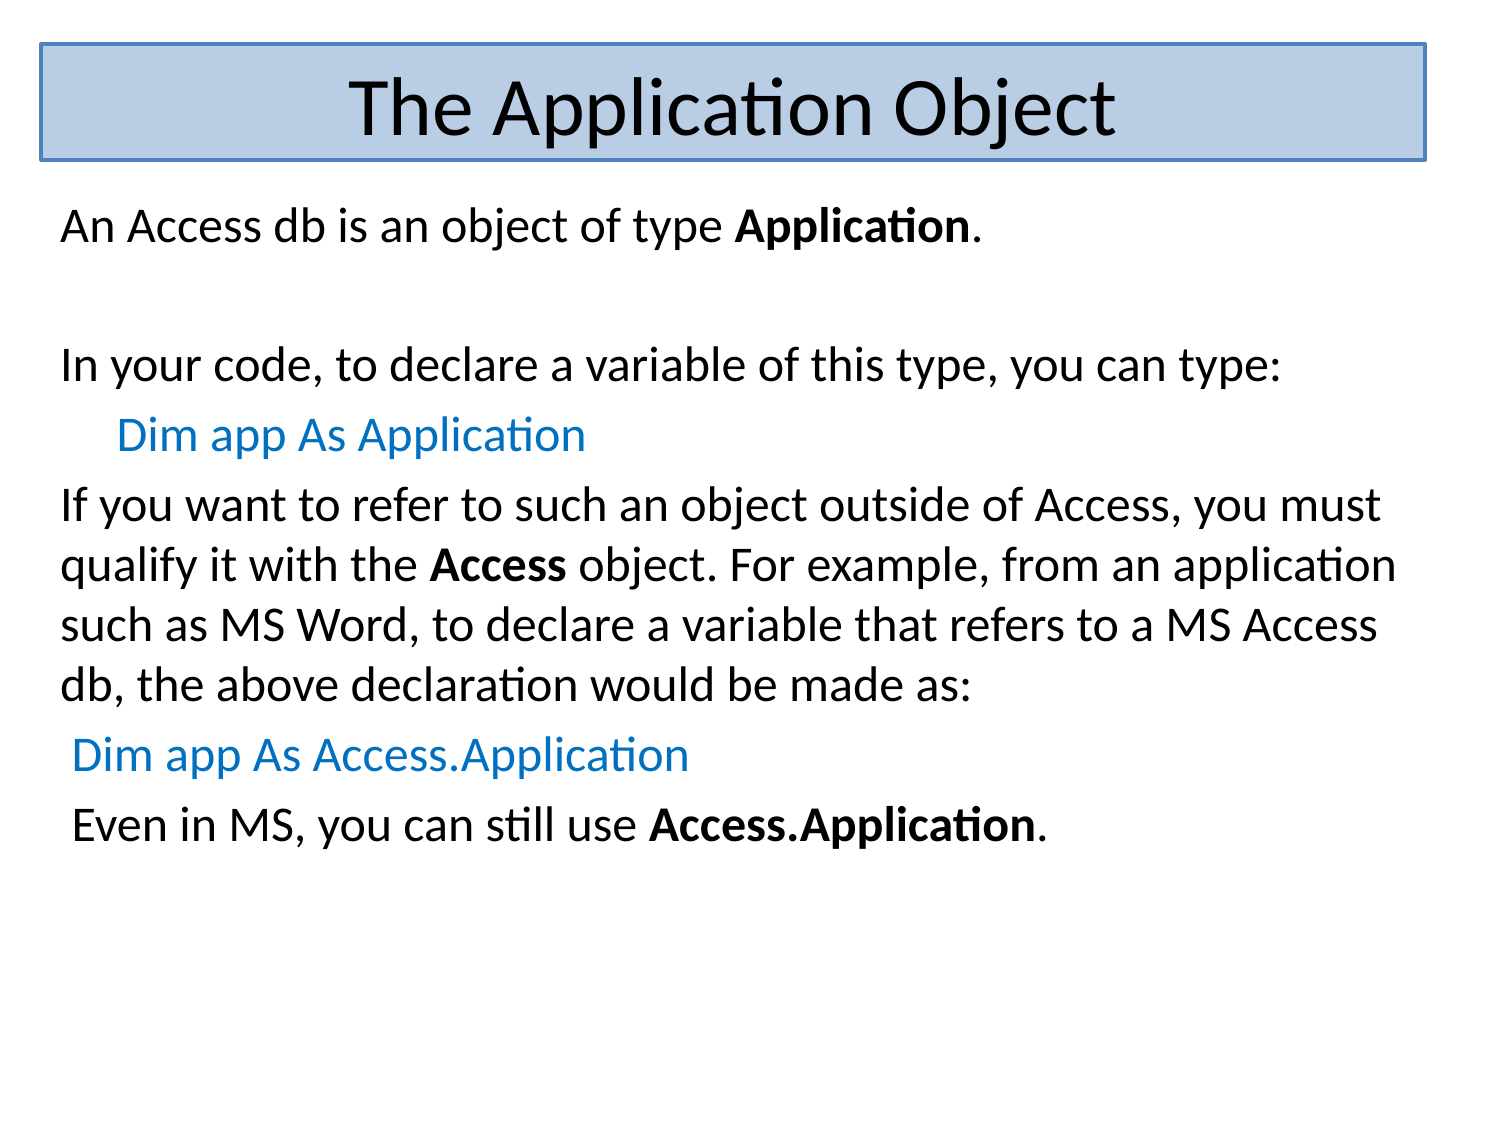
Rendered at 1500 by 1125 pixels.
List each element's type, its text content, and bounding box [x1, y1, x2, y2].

title The Application Object [39, 42, 1427, 162]
list An Access db is an object of type Application. In your code, to declare a variable of this type, you can type: Dim app As Application If you want to refer to such an object outside of Access, you must qualify it with the Access object. For example, from an application such as MS Word, to declare a variable that refers to a MS Access db, the above declaration would be made as: Dim app As Access.Application Even in MS, you can still use Access.Application. [45, 184, 1429, 988]
